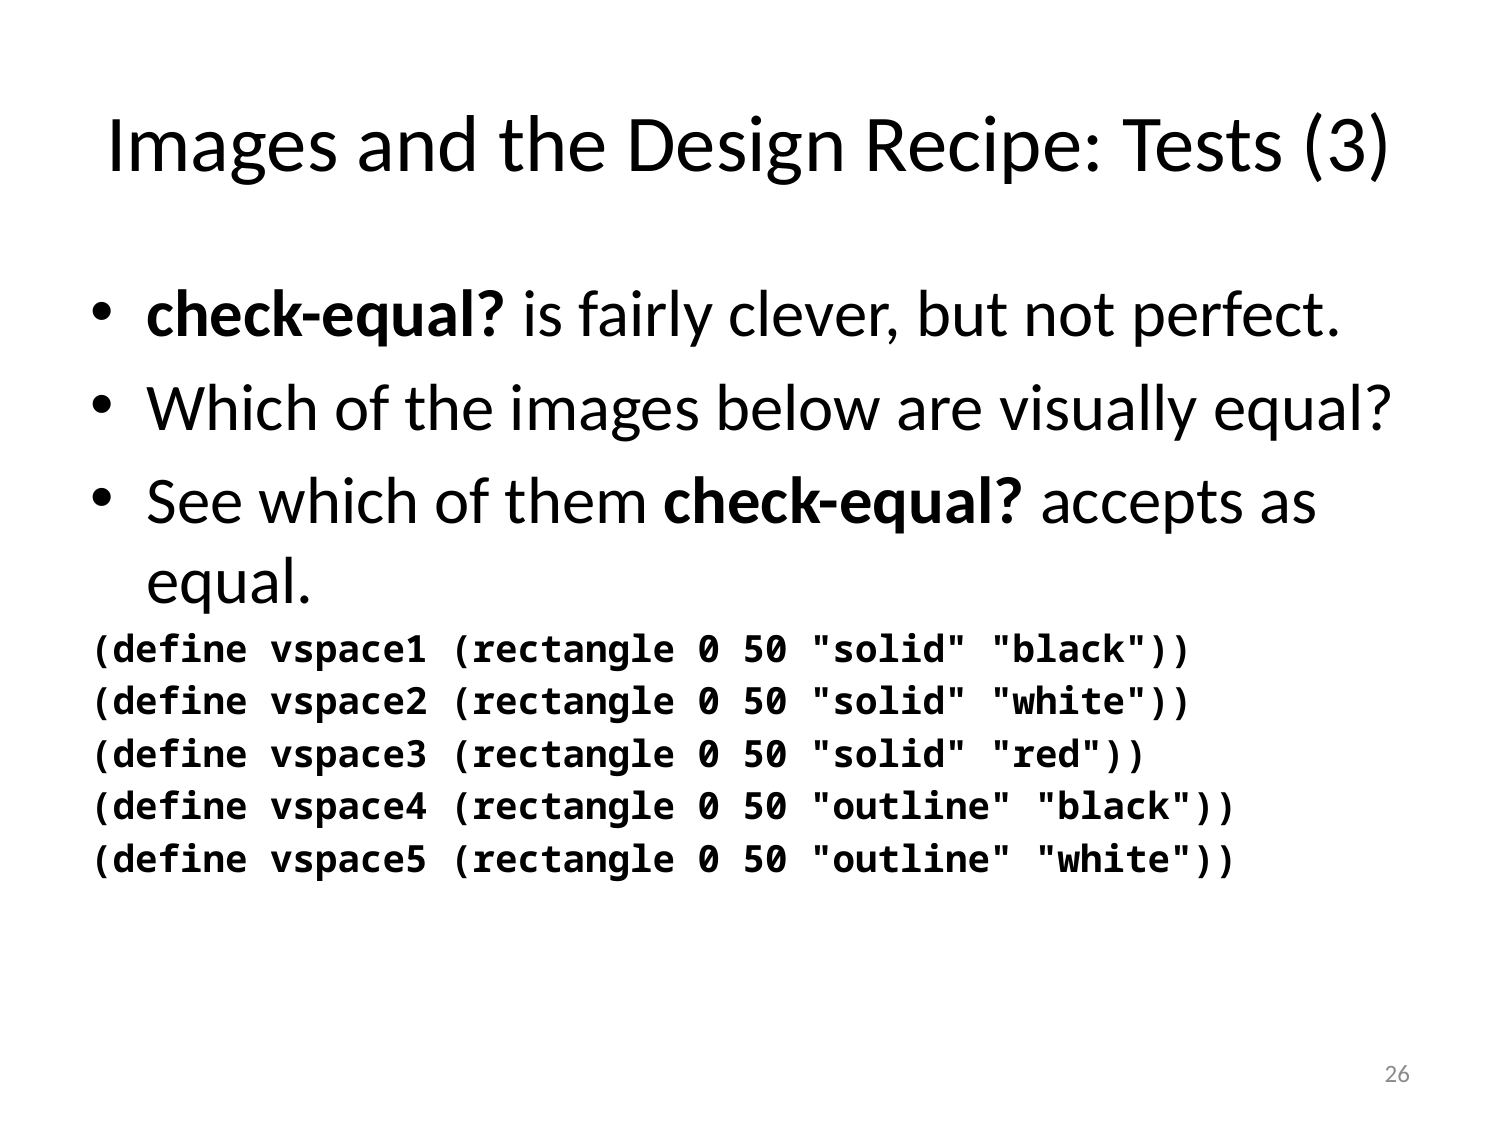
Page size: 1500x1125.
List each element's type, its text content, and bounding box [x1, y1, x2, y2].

list check-equal? is fairly clever, but not perfect. Which of the images below are visually equal? See which of them check-equal? accepts as equal. (define vspace1 (rectangle 0 50 "solid" "black")) (define vspace2 (rectangle 0 50 "solid" "white")) (define vspace3 (rectangle 0 50 "solid" "red")) (define vspace4 (rectangle 0 50 "outline" "black")) (define vspace5 (rectangle 0 50 "outline" "white")) [75, 262, 1425, 1005]
title Images and the Design Recipe: Tests (3) [75, 45, 1425, 233]
slide_number 26 [1074, 1042, 1425, 1103]
